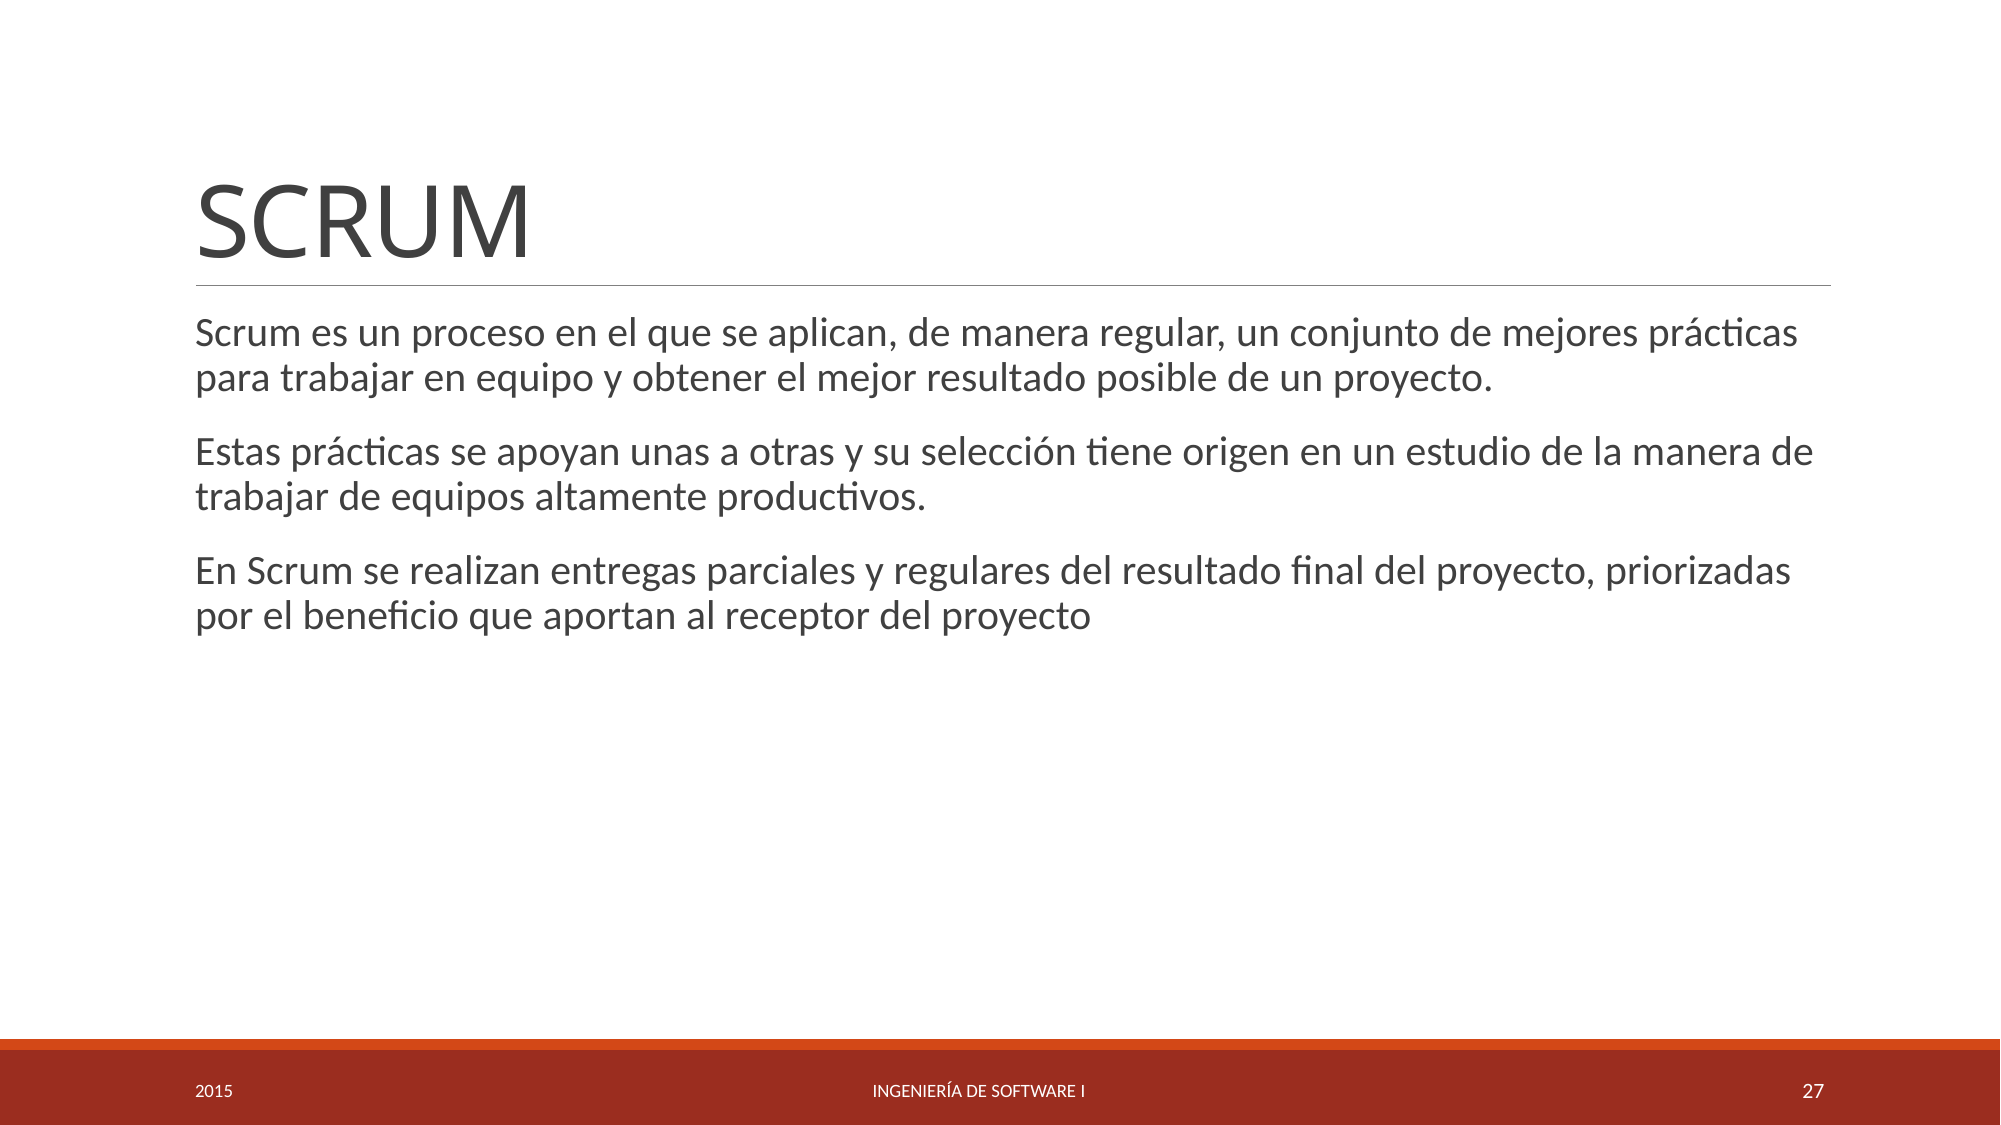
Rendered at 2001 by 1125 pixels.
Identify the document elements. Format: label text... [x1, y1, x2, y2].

slide_number 27 [1624, 1059, 1840, 1120]
title SCRUM [180, 47, 1830, 285]
slide_number 2015 [180, 1059, 586, 1120]
footer Ingeniería de Software I [604, 1059, 1396, 1120]
list Scrum es un proceso en el que se aplican, de manera regular, un conjunto de mejores prácticas para trabajar en equipo y obtener el mejor resultado posible de un proyecto. Estas prácticas se apoyan unas a otras y su selección tiene origen en un estudio de la manera de trabajar de equipos altamente productivos. En Scrum se realizan entregas parciales y regulares del resultado final del proyecto, priorizadas por el beneficio que aportan al receptor del proyecto [180, 302, 1830, 963]
